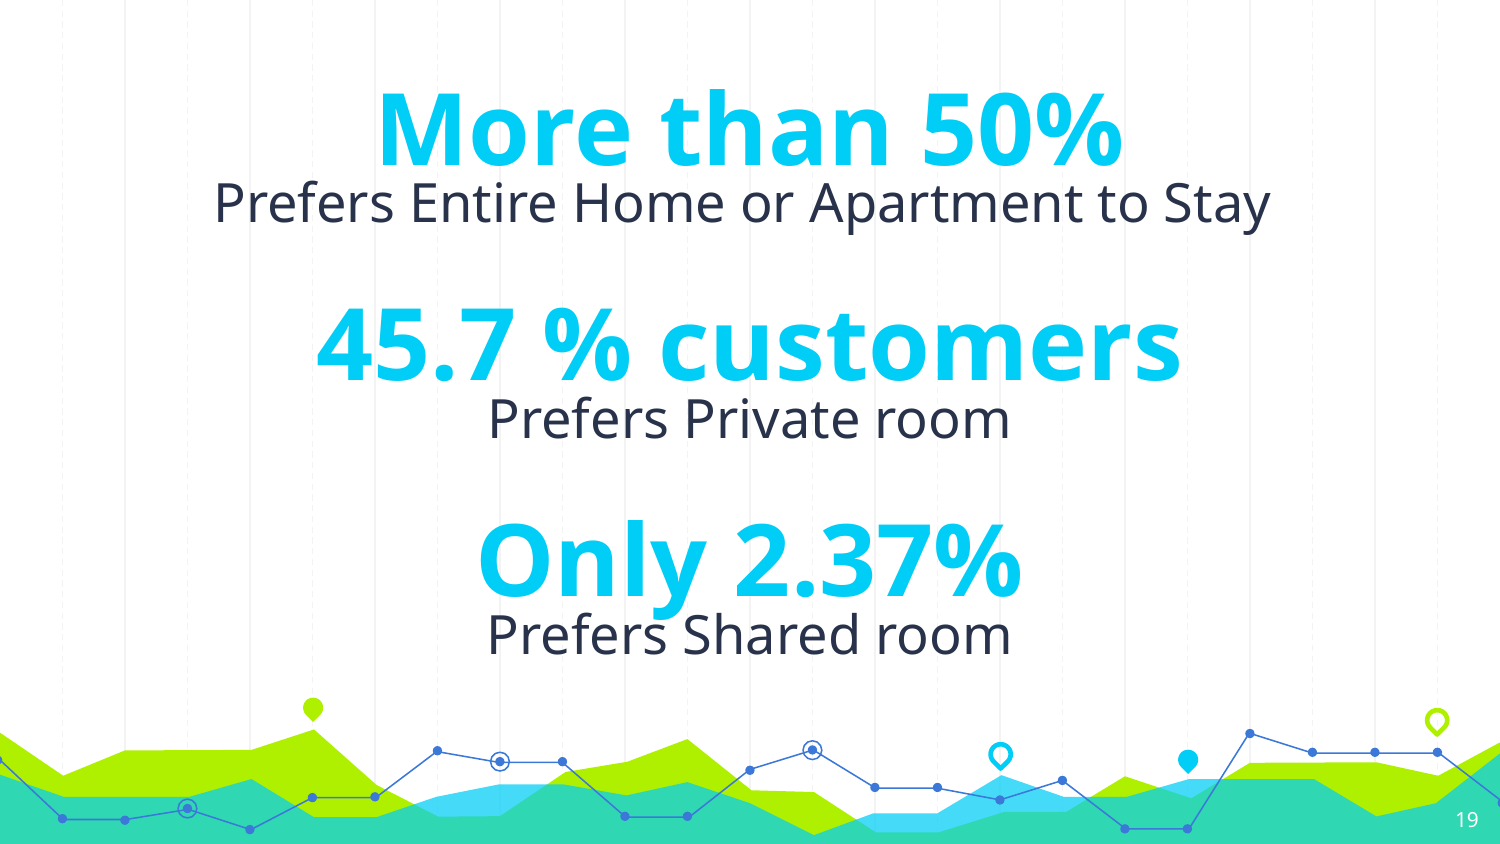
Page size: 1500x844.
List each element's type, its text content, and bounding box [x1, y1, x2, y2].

subtitle Prefers Private room [112, 369, 1388, 446]
title More than 50% [112, 53, 1388, 153]
title 45.7 % customers [112, 269, 1388, 369]
title Only 2.37% [112, 484, 1388, 584]
subtitle Prefers Entire Home or Apartment to Stay [112, 153, 1388, 230]
subtitle Prefers Shared room [112, 584, 1388, 661]
slide_number 19 [1403, 791, 1494, 844]
